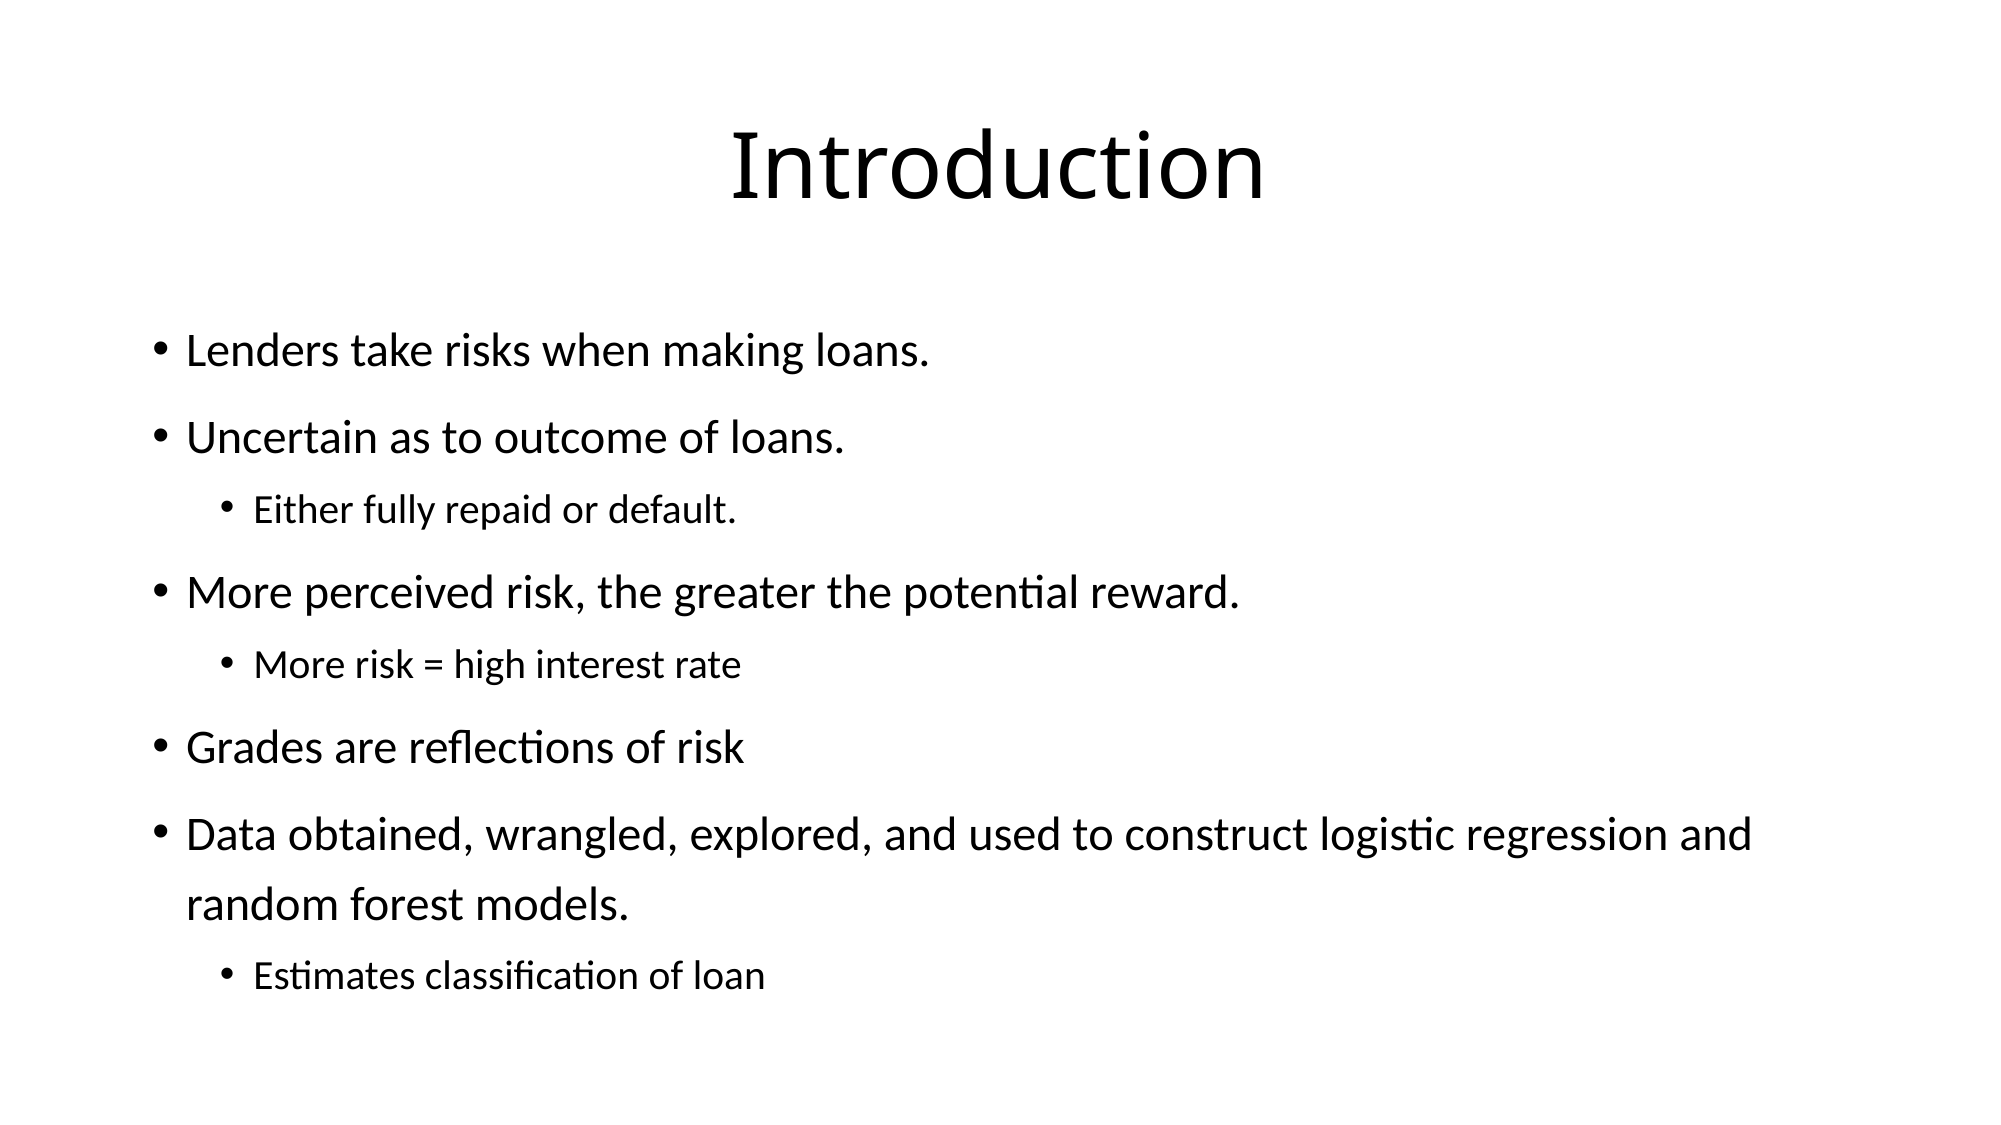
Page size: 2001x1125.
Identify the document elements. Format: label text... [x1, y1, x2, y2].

title Introduction [137, 59, 1863, 278]
list Lenders take risks when making loans. Uncertain as to outcome of loans. Either fully repaid or default. More perceived risk, the greater the potential reward. More risk = high interest rate Grades are reflections of risk Data obtained, wrangled, explored, and used to construct logistic regression and random forest models. Estimates classification of loan [137, 299, 1863, 1014]
